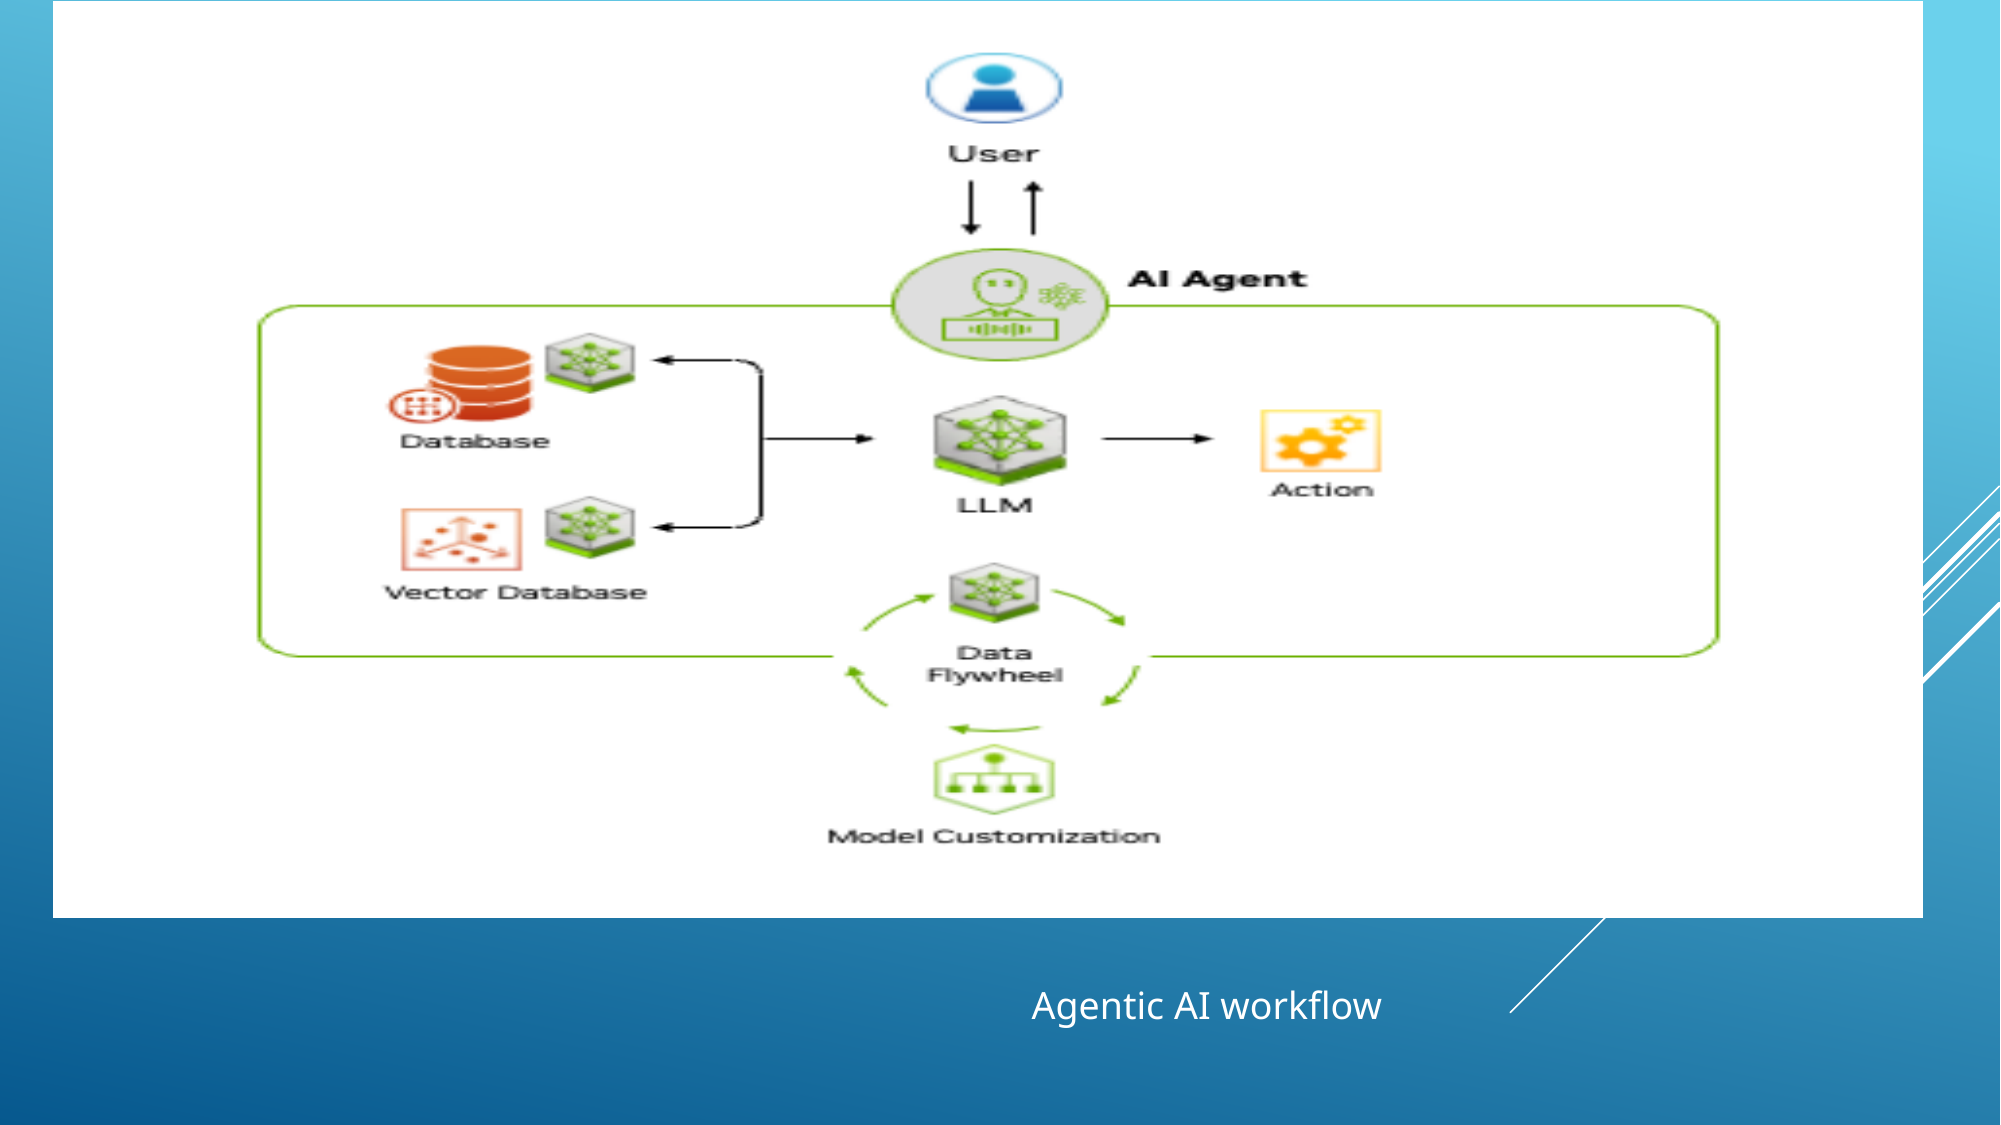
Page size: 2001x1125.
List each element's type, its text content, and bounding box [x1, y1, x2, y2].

text_box Agentic AI workflow [207, 974, 1847, 1035]
picture [53, 1, 1924, 919]
